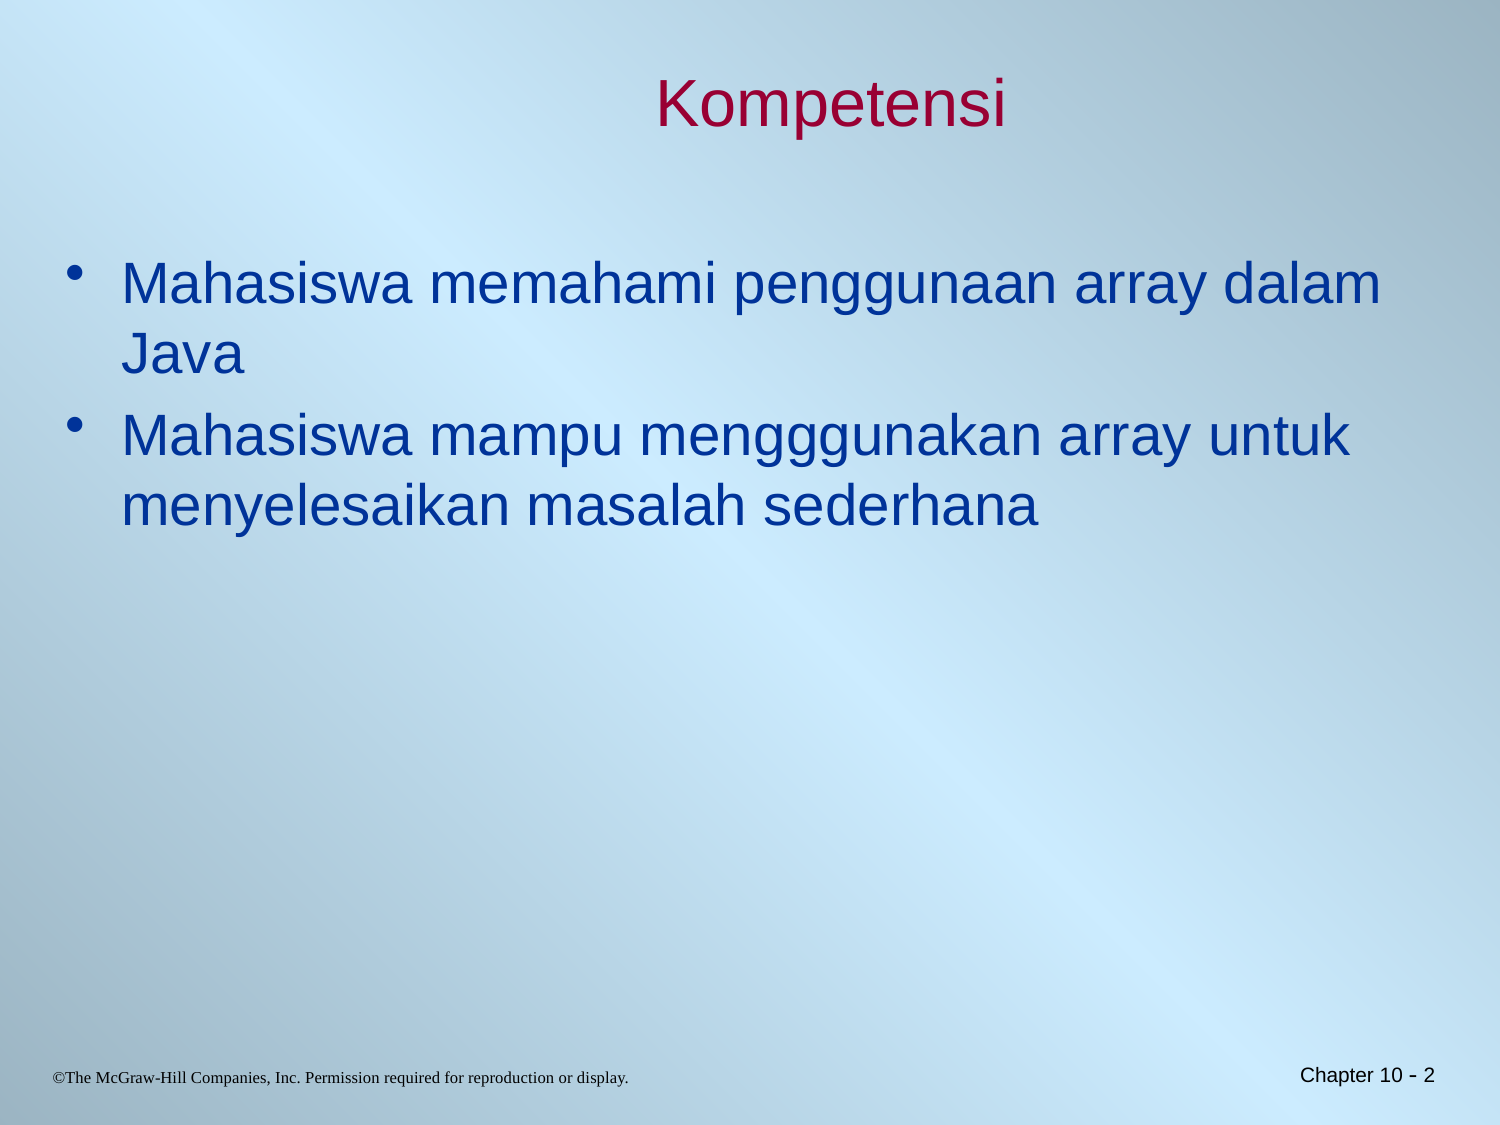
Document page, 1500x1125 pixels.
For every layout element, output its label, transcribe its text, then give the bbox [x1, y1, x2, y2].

slide_number Chapter 10 - 2 [1124, 1024, 1451, 1101]
title Kompetensi [224, 37, 1438, 163]
list Mahasiswa memahami penggunaan array dalam Java Mahasiswa mampu mengggunakan array untuk menyelesaikan masalah sederhana [49, 237, 1451, 1001]
footer ©The McGraw-Hill Companies, Inc. Permission required for reproduction or display. [37, 1039, 713, 1087]
